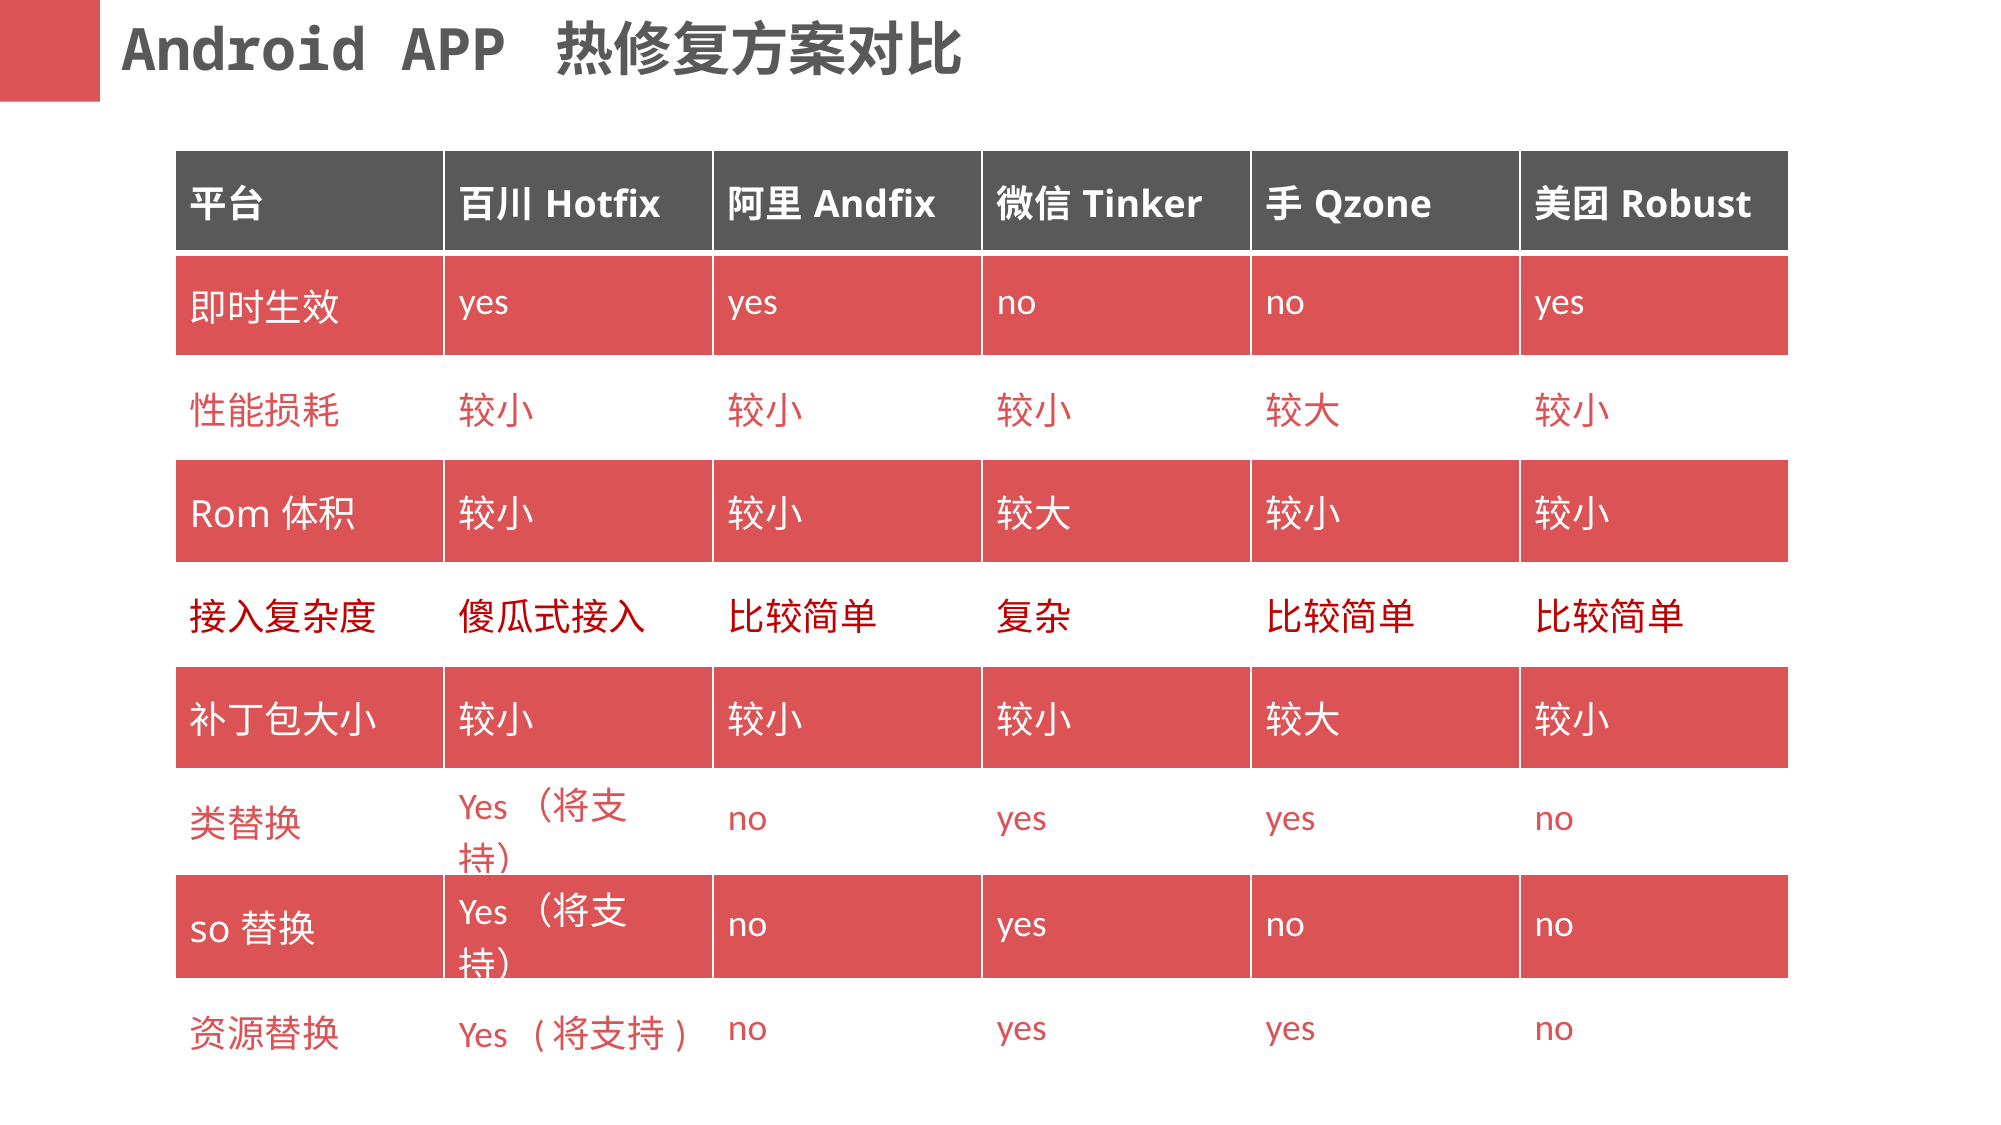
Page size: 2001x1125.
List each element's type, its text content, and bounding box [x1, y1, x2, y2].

table_cell no [714, 980, 981, 1081]
table_cell yes [983, 770, 1250, 873]
table_cell no [1521, 875, 1788, 978]
table_cell 较小 [983, 357, 1250, 459]
table_cell 性能损耗 [176, 357, 443, 459]
table_cell Yes（将支持） [445, 875, 712, 978]
table_cell 即时生效 [176, 256, 443, 355]
table_cell 补丁包大小 [176, 667, 443, 768]
table_cell 较小 [714, 667, 981, 768]
table_cell no [1521, 980, 1788, 1081]
table_cell no [714, 770, 981, 873]
table_cell Yes (将支持) [445, 980, 712, 1081]
text_box Android APP 热修复方案对比 [106, 5, 1023, 90]
table_cell yes [1252, 770, 1519, 873]
table_header 百川Hotfix [445, 151, 712, 250]
table_cell 较小 [445, 667, 712, 768]
table_cell 较小 [714, 357, 981, 459]
table_cell 较小 [714, 460, 981, 562]
table_cell so替换 [176, 875, 443, 978]
text_box [0, 0, 101, 103]
table_cell 较小 [445, 357, 712, 459]
table_cell Rom体积 [176, 460, 443, 562]
table_cell yes [445, 256, 712, 355]
table_cell 较小 [445, 460, 712, 562]
table_cell no [983, 256, 1250, 355]
table_cell 比较简单 [1252, 564, 1519, 665]
table_cell 较小 [1521, 357, 1788, 459]
table_header 平台 [176, 151, 443, 250]
table_cell 较小 [1252, 460, 1519, 562]
table_cell 较大 [1252, 357, 1519, 459]
table_cell yes [983, 875, 1250, 978]
table_cell no [1252, 256, 1519, 355]
table_cell 较小 [1521, 667, 1788, 768]
table_cell yes [983, 980, 1250, 1081]
table_cell 接入复杂度 [176, 564, 443, 665]
table_header 美团Robust [1521, 151, 1788, 250]
table_header 微信Tinker [983, 151, 1250, 250]
table_cell yes [714, 256, 981, 355]
table_cell no [1521, 770, 1788, 873]
table_header 阿里Andfix [714, 151, 981, 250]
table_cell Yes（将支持） [445, 770, 712, 873]
table_cell 比较简单 [714, 564, 981, 665]
table_cell 傻瓜式接入 [445, 564, 712, 665]
table_cell 较大 [983, 460, 1250, 562]
table_cell 较大 [1252, 667, 1519, 768]
table_cell yes [1521, 256, 1788, 355]
table_cell no [1252, 875, 1519, 978]
table_cell yes [1252, 980, 1519, 1081]
table_cell 资源替换 [176, 980, 443, 1081]
table_cell 较小 [1521, 460, 1788, 562]
table_header 手Qzone [1252, 151, 1519, 250]
table_cell 较小 [983, 667, 1250, 768]
table_cell 复杂 [983, 564, 1250, 665]
table_cell 比较简单 [1521, 564, 1788, 665]
table_cell no [714, 875, 981, 978]
table_cell 类替换 [176, 770, 443, 873]
